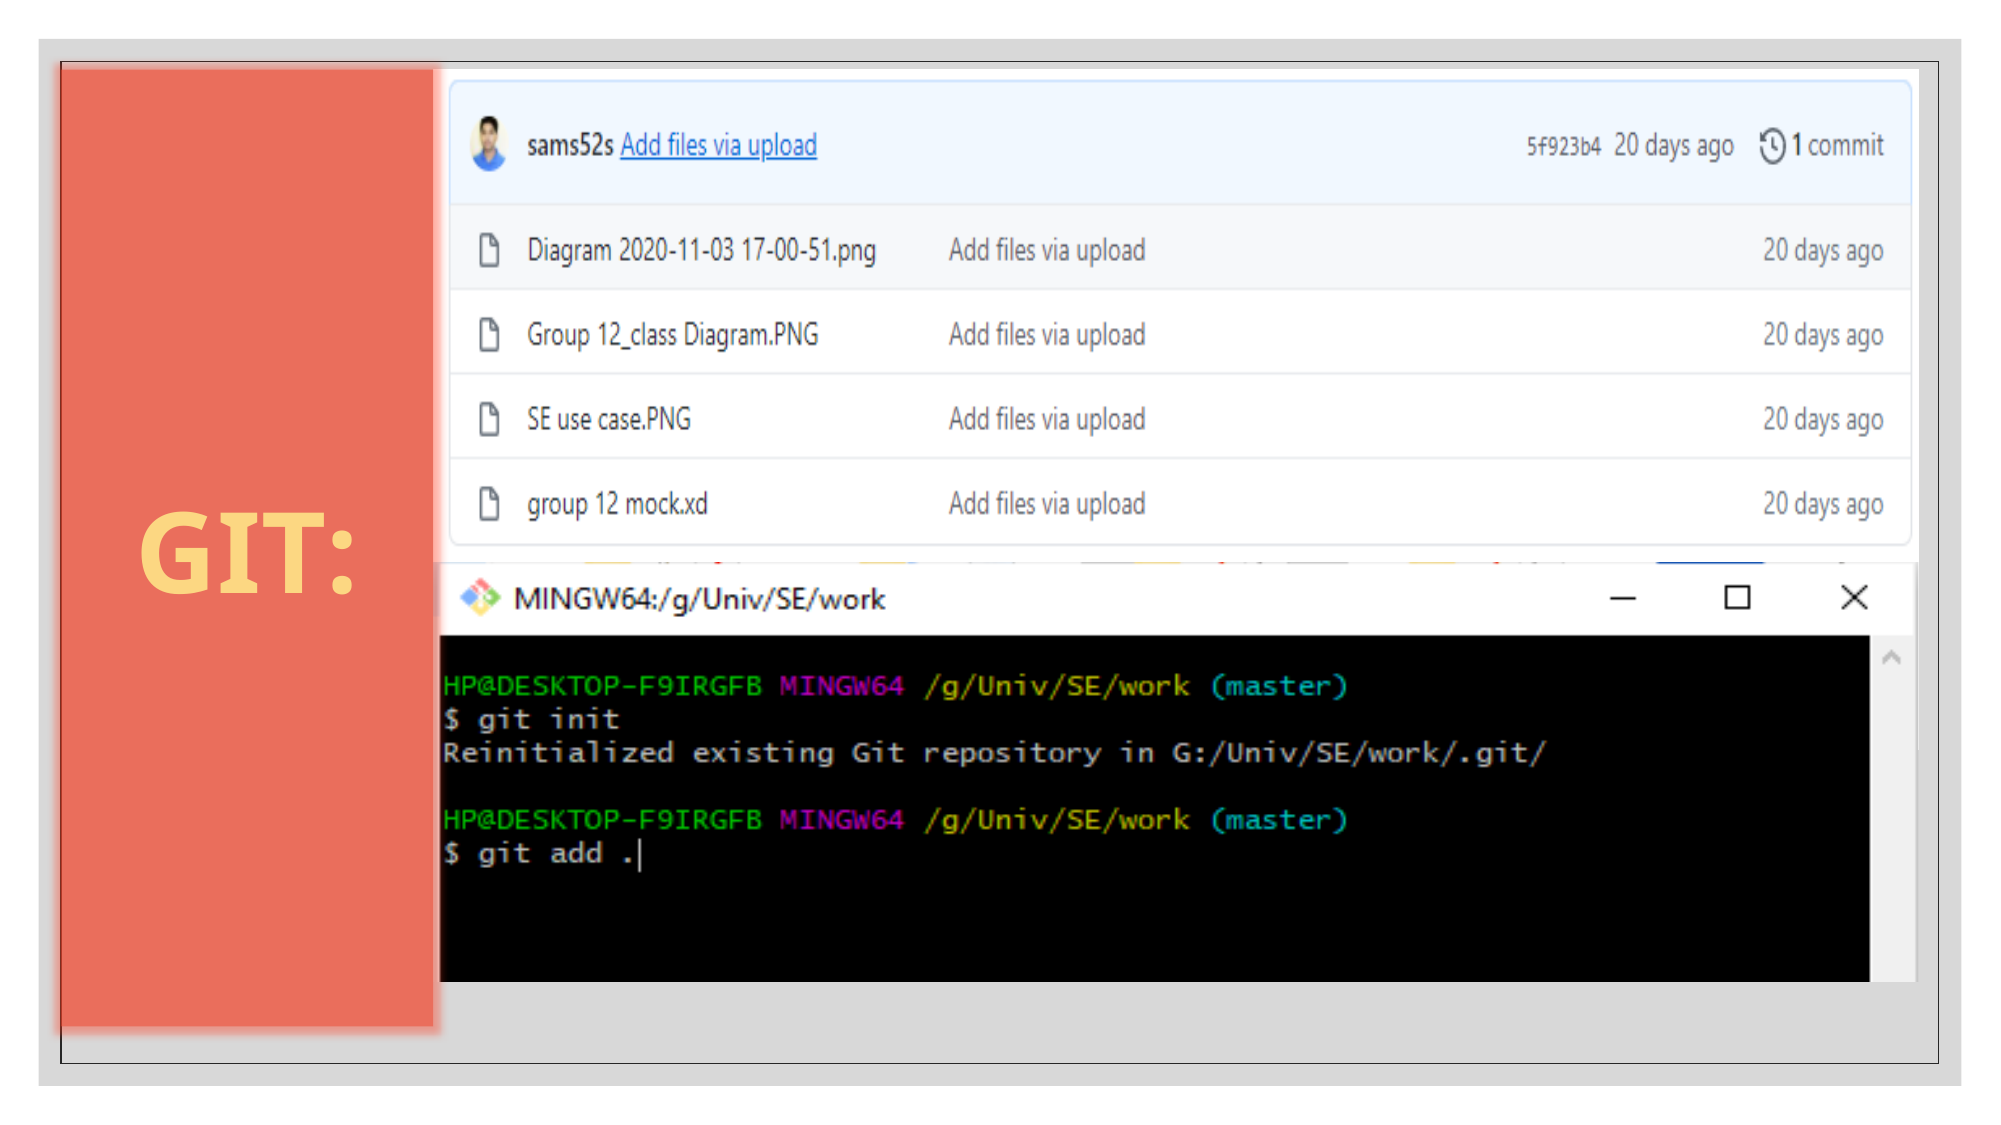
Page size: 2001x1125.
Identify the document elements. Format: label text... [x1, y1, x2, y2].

picture [433, 69, 1919, 982]
text_box GIT: [60, 69, 434, 1027]
